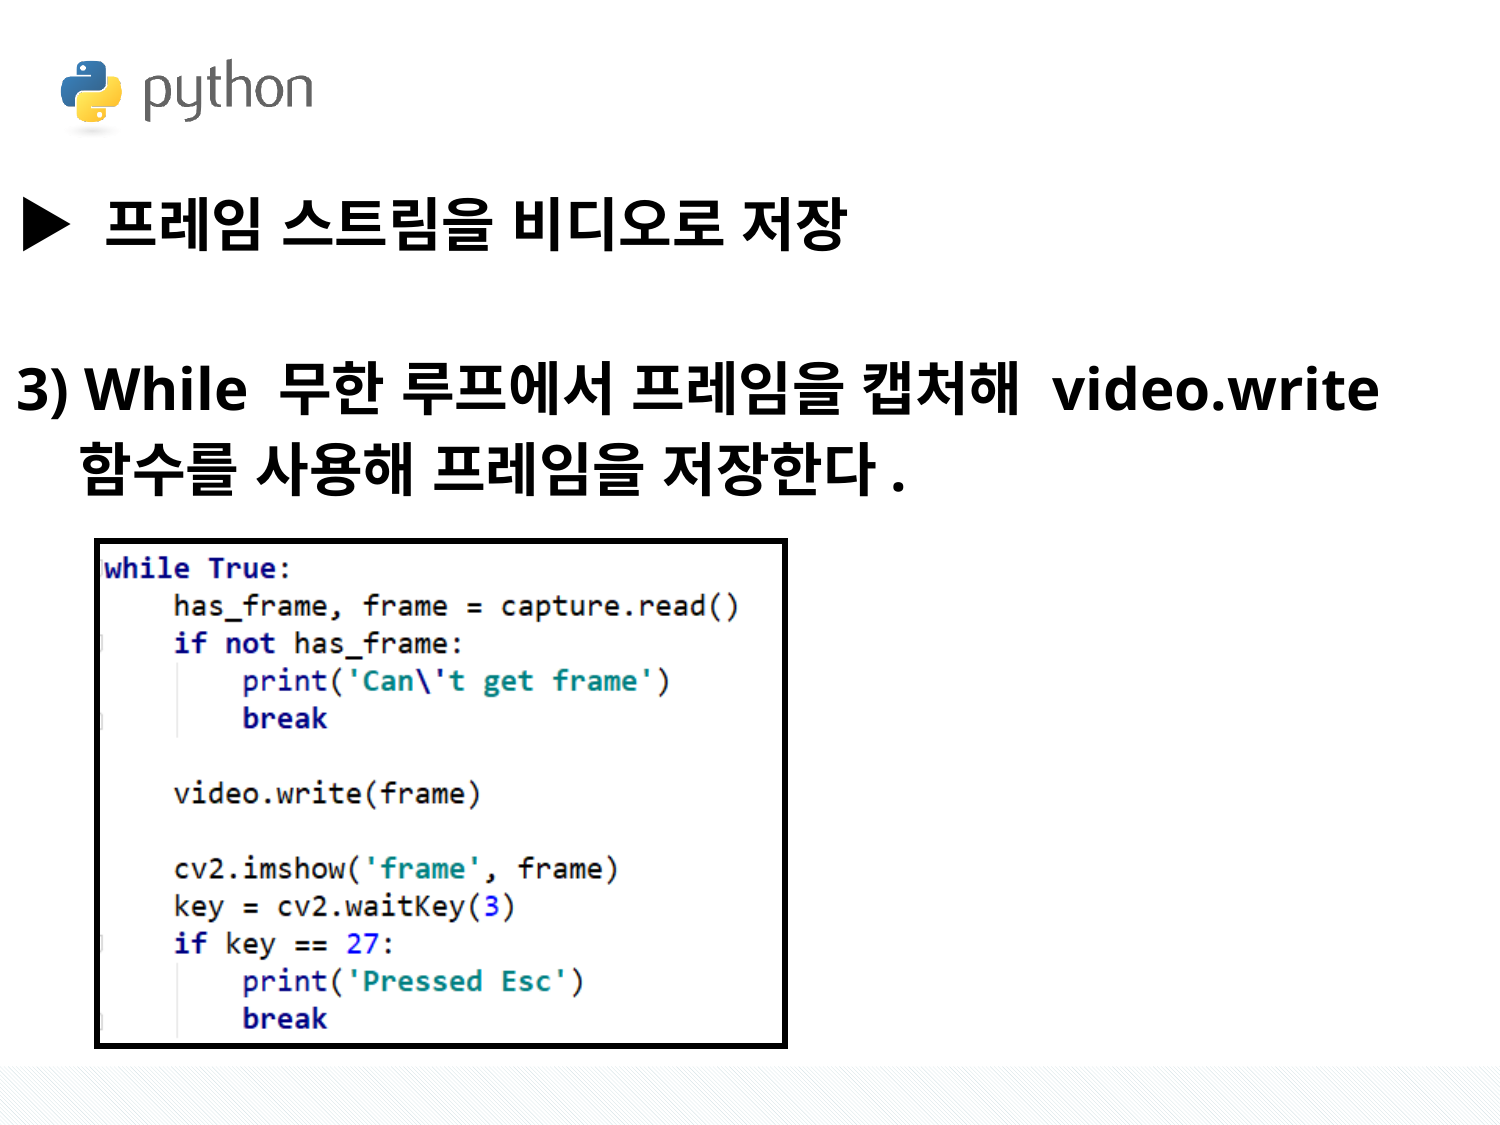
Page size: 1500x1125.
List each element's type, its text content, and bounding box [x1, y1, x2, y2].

picture [100, 543, 782, 1043]
picture [17, 42, 349, 155]
list ▶ 프레임 스트림을 비디오로 저장 3) While 무한 루프에서 프레임을 캡처해 video.write 함수를 사용해 프레임을 저장한다. [0, 180, 1500, 1043]
